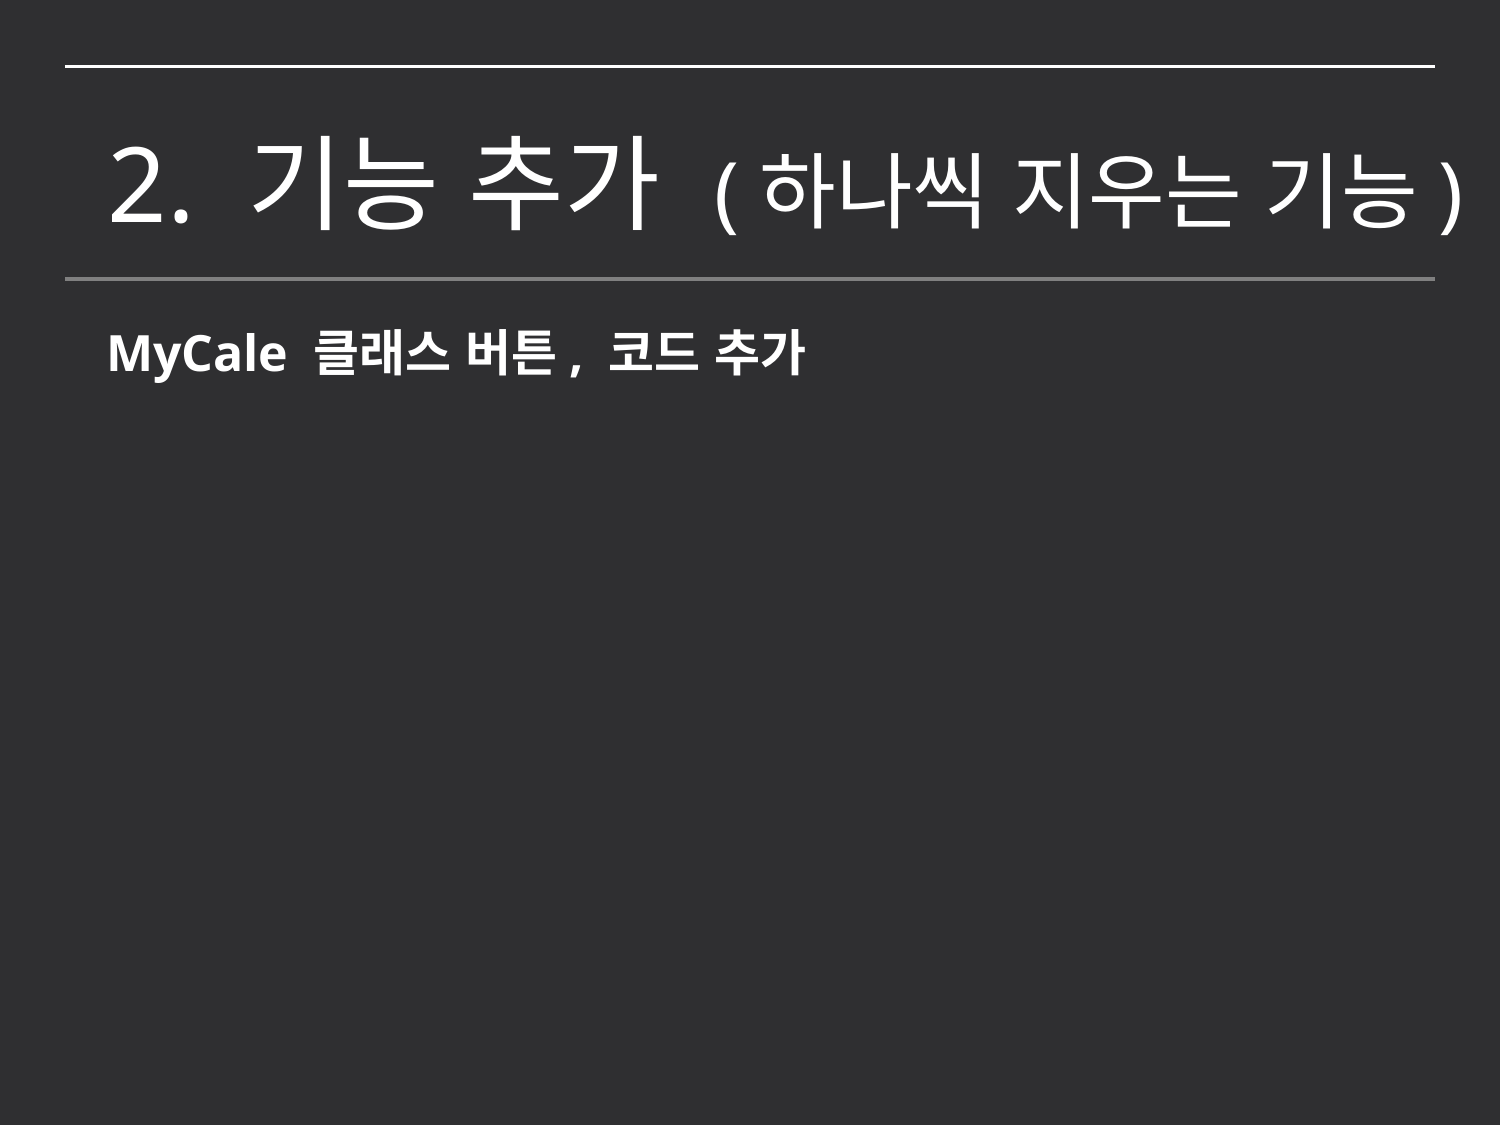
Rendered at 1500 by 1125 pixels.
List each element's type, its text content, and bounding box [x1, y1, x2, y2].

text_box MyCale 클래스 버튼, 코드 추가 [92, 321, 844, 433]
text_box 2. 기능 추가 (하나씩 지우는 기능) [92, 110, 1500, 252]
